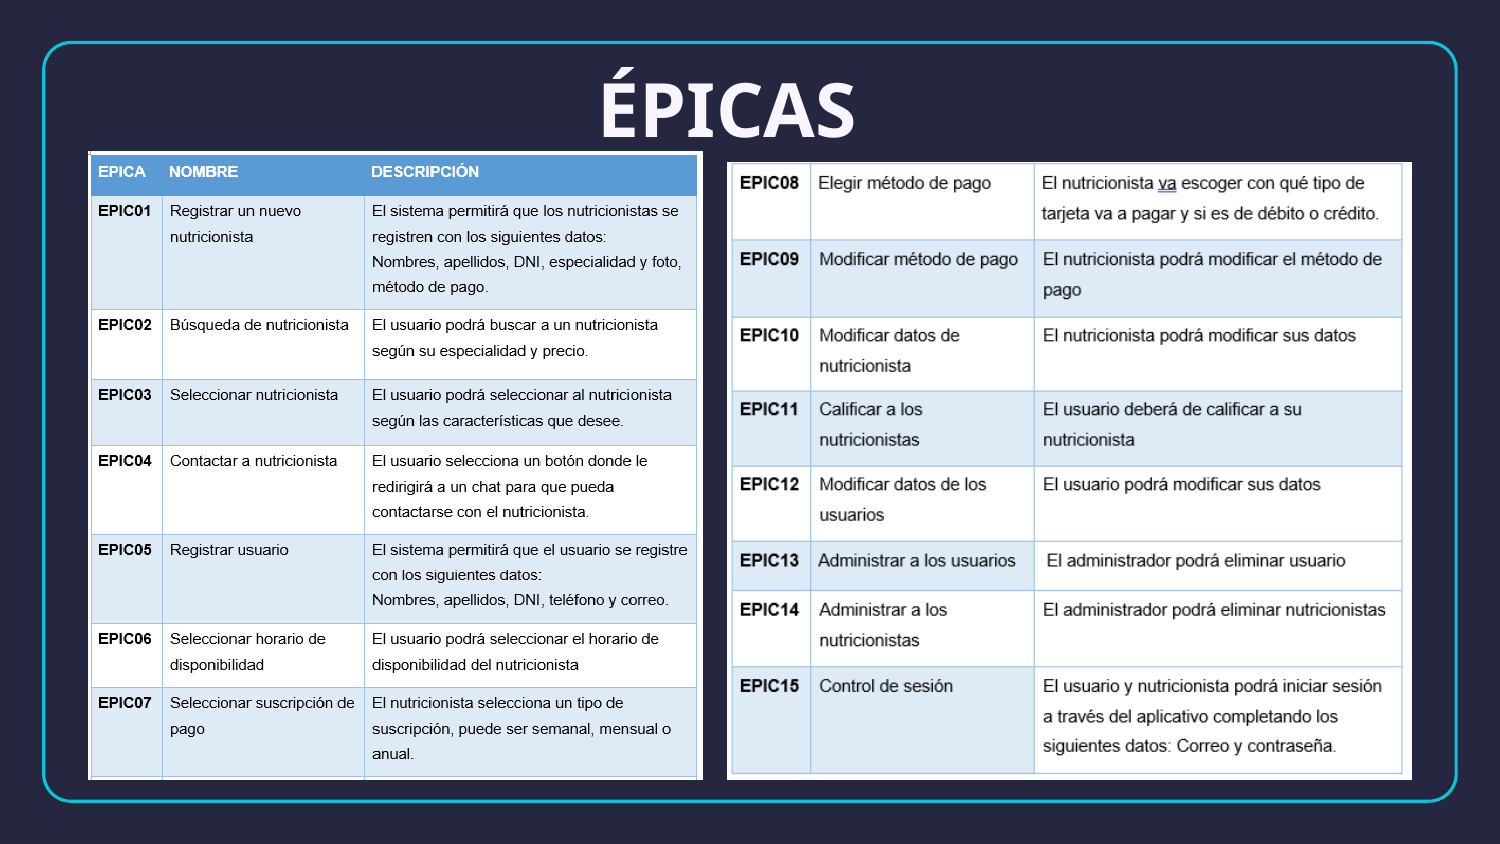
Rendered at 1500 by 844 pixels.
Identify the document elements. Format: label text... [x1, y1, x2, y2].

picture [87, 151, 703, 780]
title ÉPICAS [106, 64, 1349, 152]
picture [727, 162, 1413, 780]
